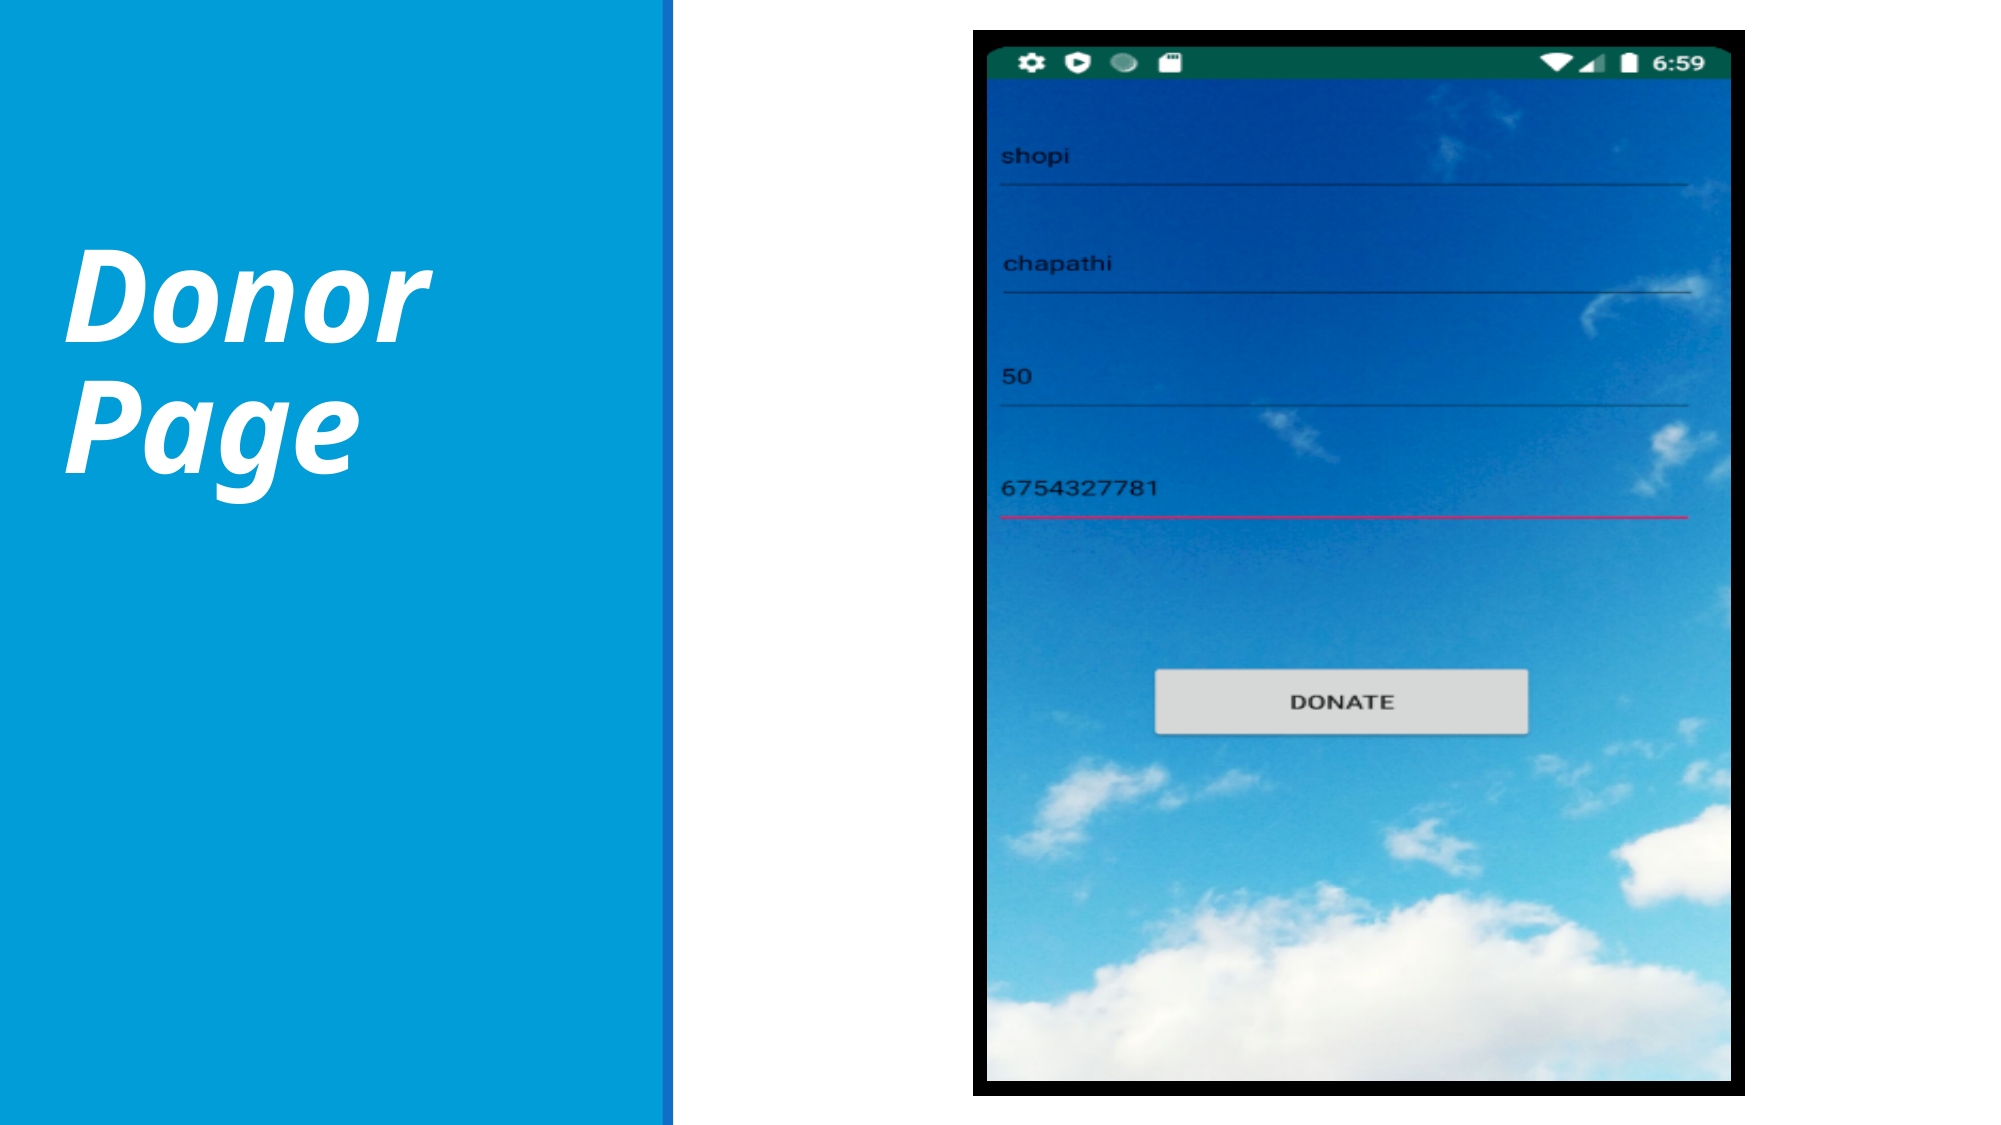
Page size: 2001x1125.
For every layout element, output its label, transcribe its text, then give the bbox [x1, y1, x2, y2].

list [986, 44, 1732, 1082]
title Donor Page [47, 97, 600, 1055]
